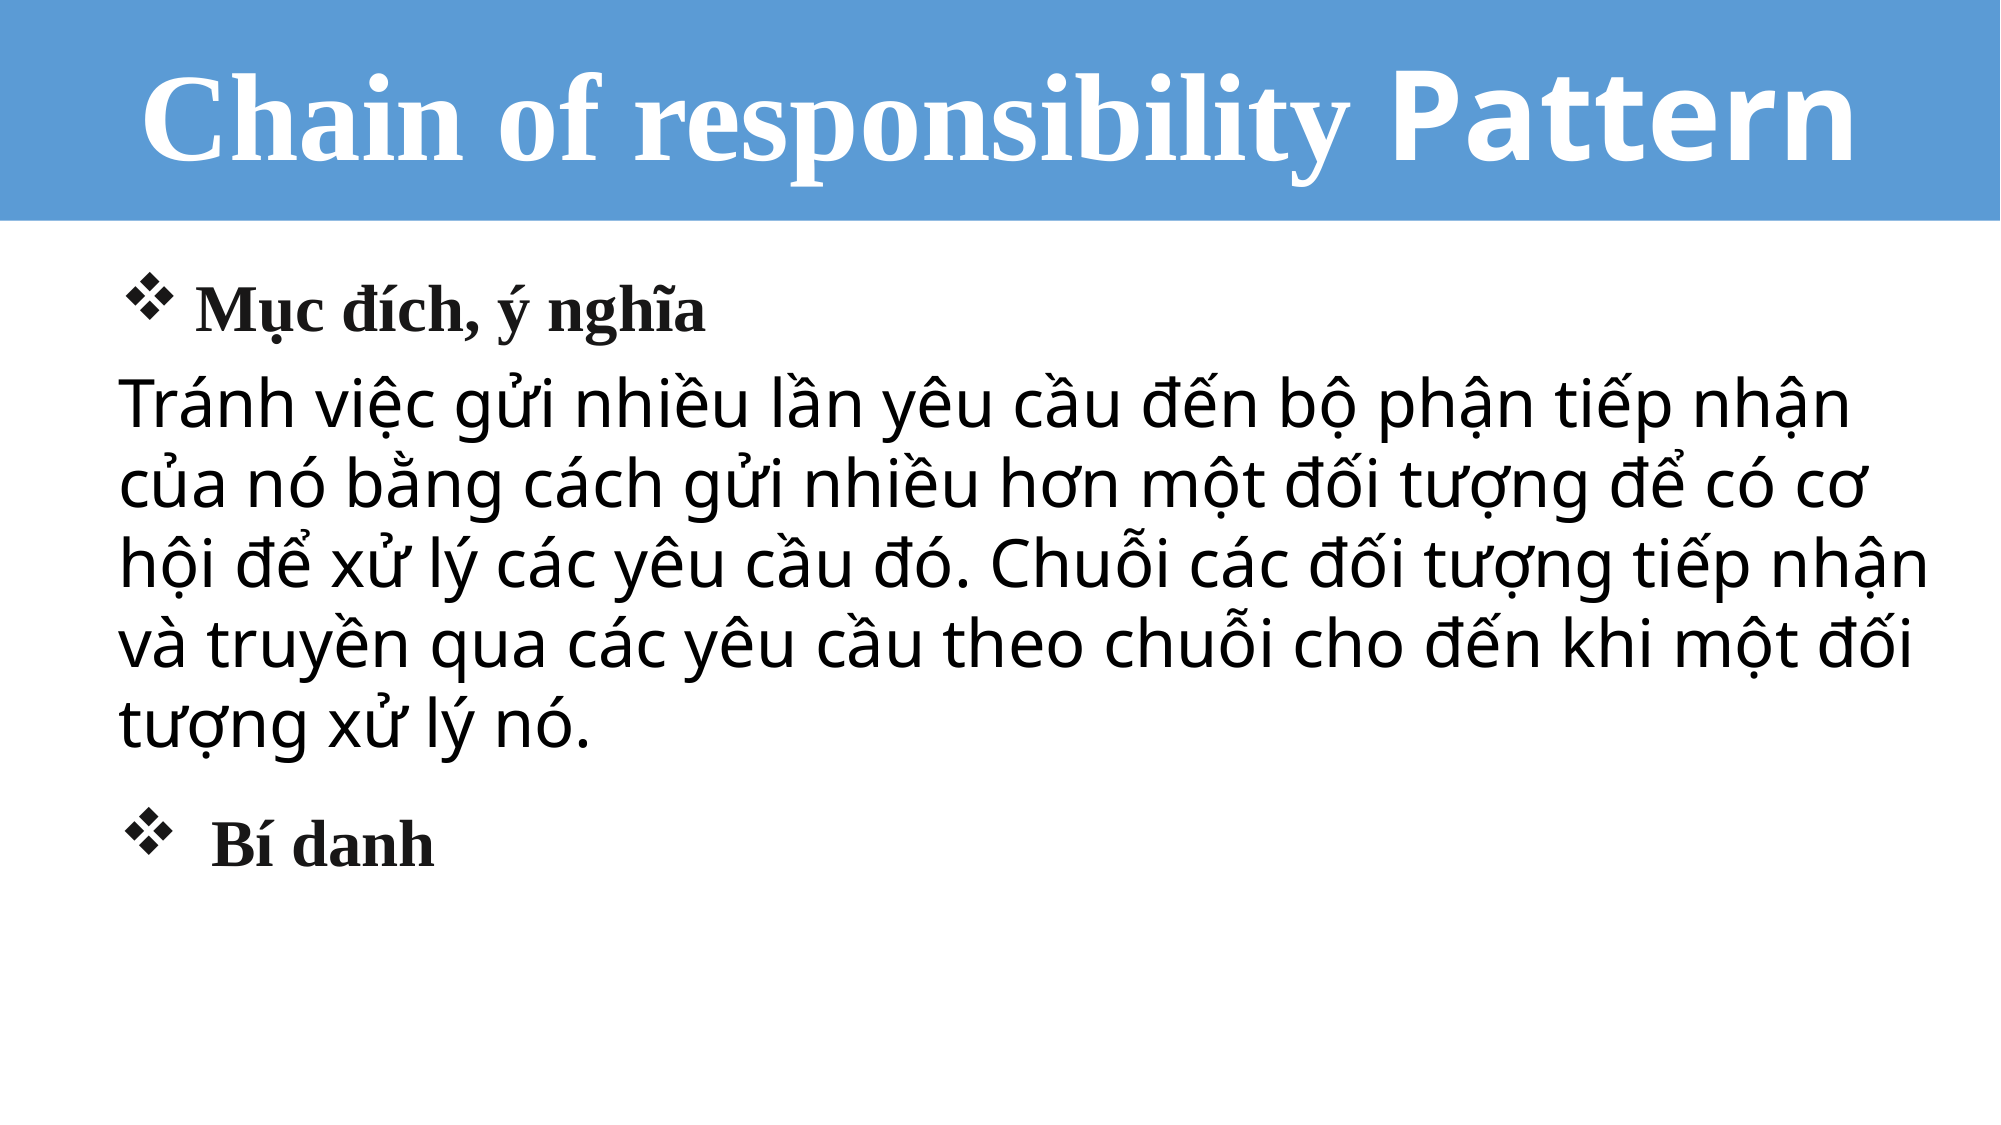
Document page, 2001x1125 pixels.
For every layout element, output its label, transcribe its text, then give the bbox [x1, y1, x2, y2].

text_box Tránh việc gửi nhiều lần yêu cầu đến bộ phận tiếp nhận của nó bằng cách gửi nhiều hơn một đối tượng để có cơ hội để xử lý các yêu cầu đó. Chuỗi các đối tượng tiếp nhận và truyền qua các yêu cầu theo chuỗi cho đến khi một đối tượng xử lý nó. [103, 353, 1979, 768]
text_box Chain of responsibility Pattern [0, 0, 2000, 222]
text_box Bí danh [105, 752, 451, 887]
text_box Mục đích, ý nghĩa [105, 222, 723, 352]
